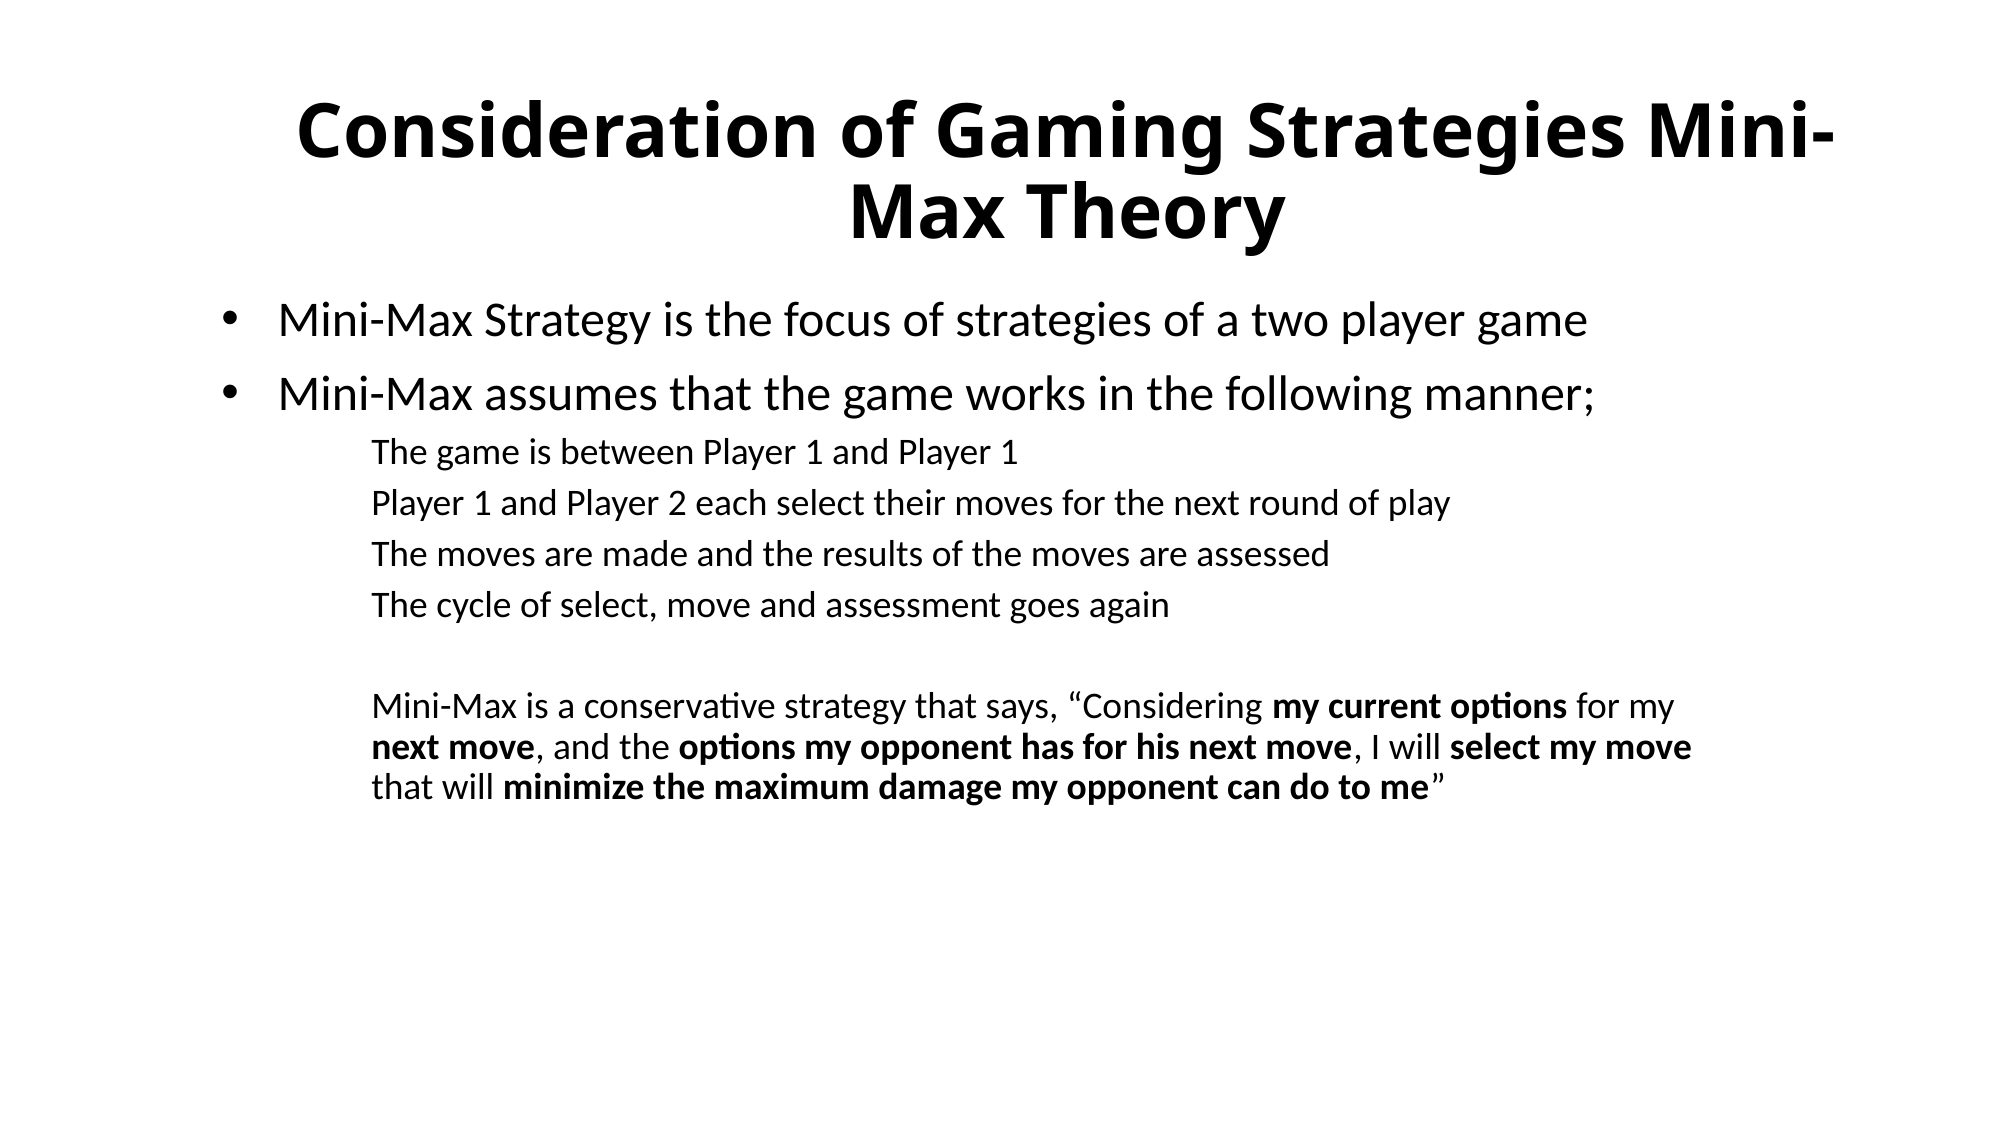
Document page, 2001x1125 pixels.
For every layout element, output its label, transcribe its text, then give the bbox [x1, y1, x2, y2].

title Consideration of Gaming Strategies Mini-Max Theory [224, 70, 1909, 263]
subtitle Mini-Max Strategy is the focus of strategies of a two player game Mini-Max assumes that the game works in the following manner; The game is between Player 1 and Player 1 Player 1 and Player 2 each select their moves for the next round of play The moves are made and the results of the moves are assessed The cycle of select, move and assessment goes again Mini-Max is a conservative strategy that says, “Considering my current options for my next move, and the options my opponent has for his next move, I will select my move that will minimize the maximum damage my opponent can do to me” [206, 285, 1761, 1055]
